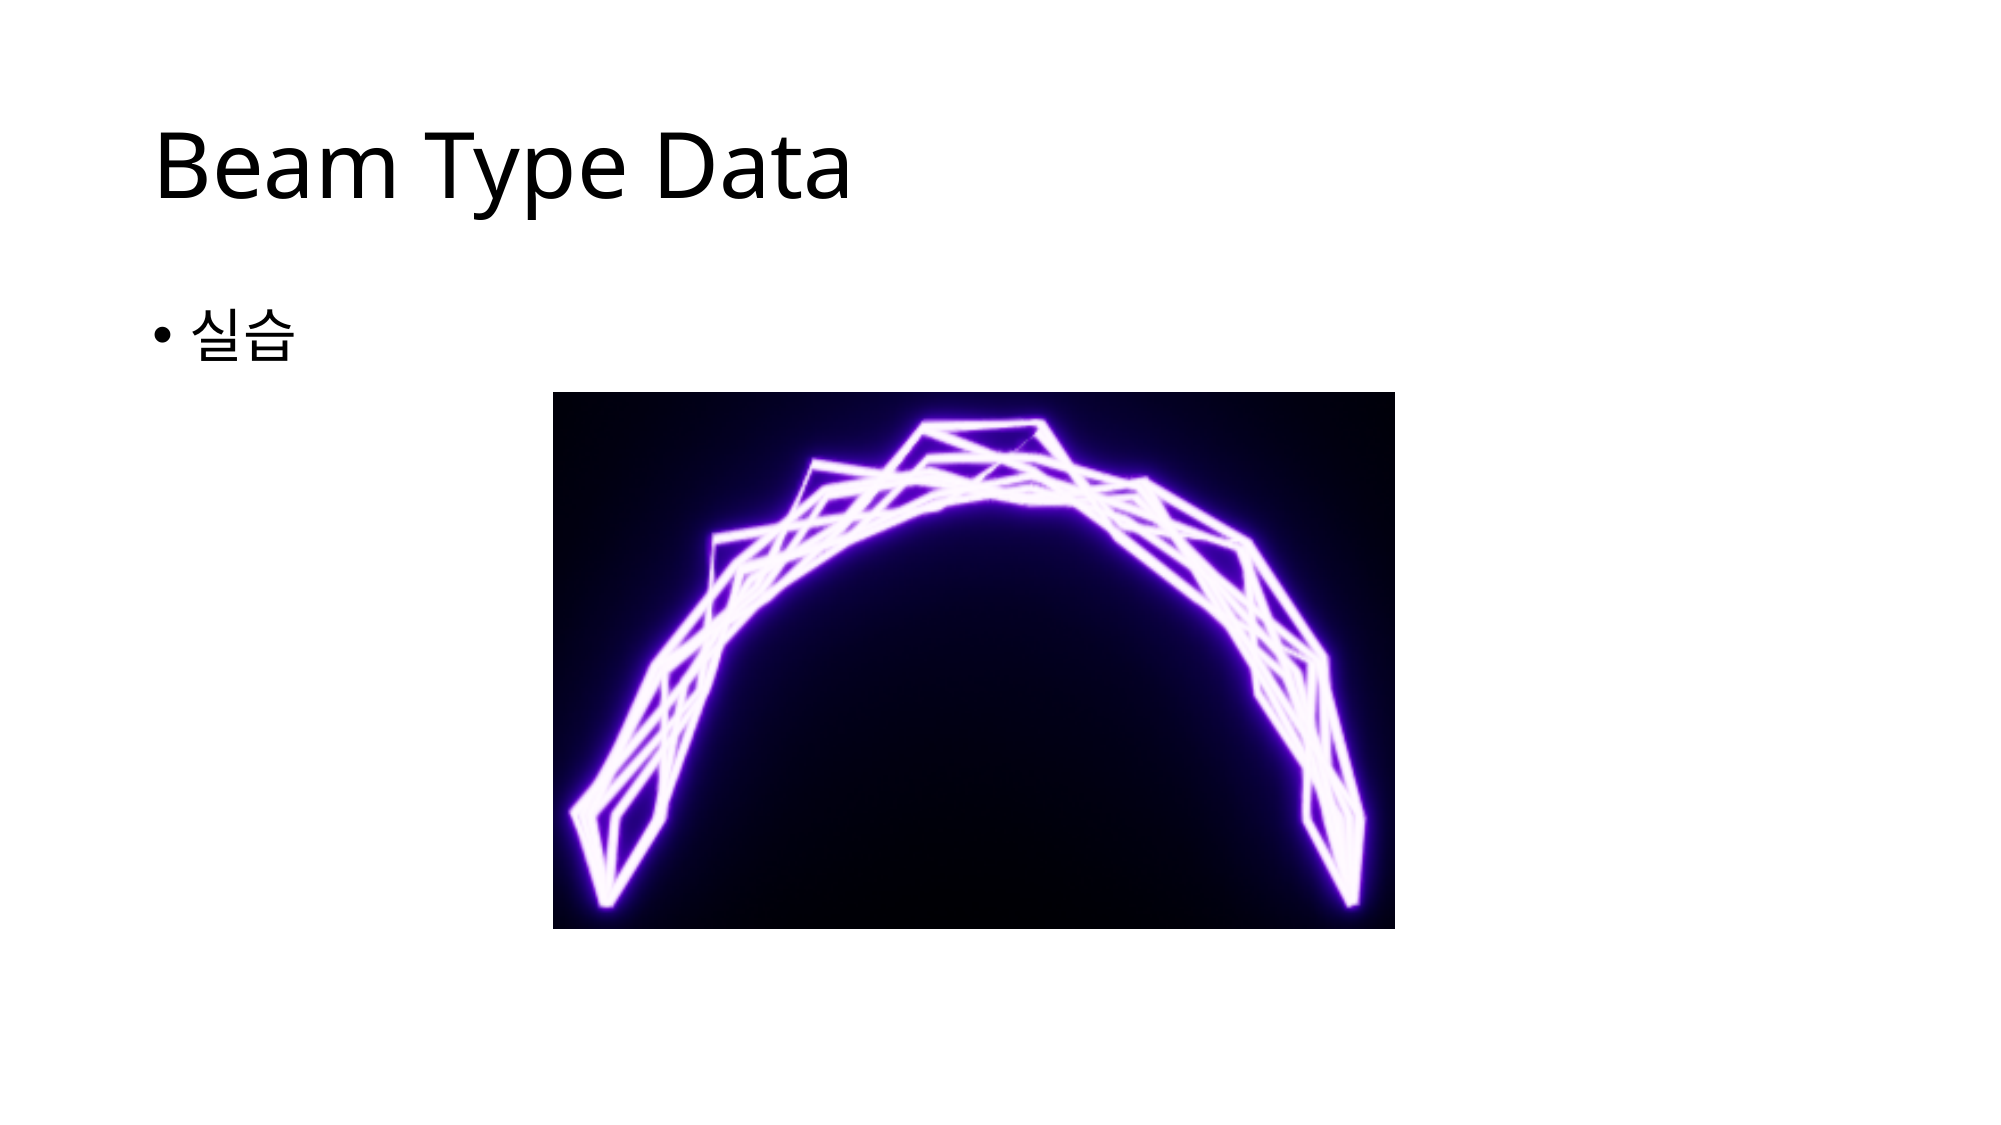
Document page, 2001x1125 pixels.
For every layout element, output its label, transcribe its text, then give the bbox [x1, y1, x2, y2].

title Beam Type Data [137, 59, 1863, 278]
picture [553, 392, 1395, 929]
list 실습 [137, 299, 1863, 1014]
